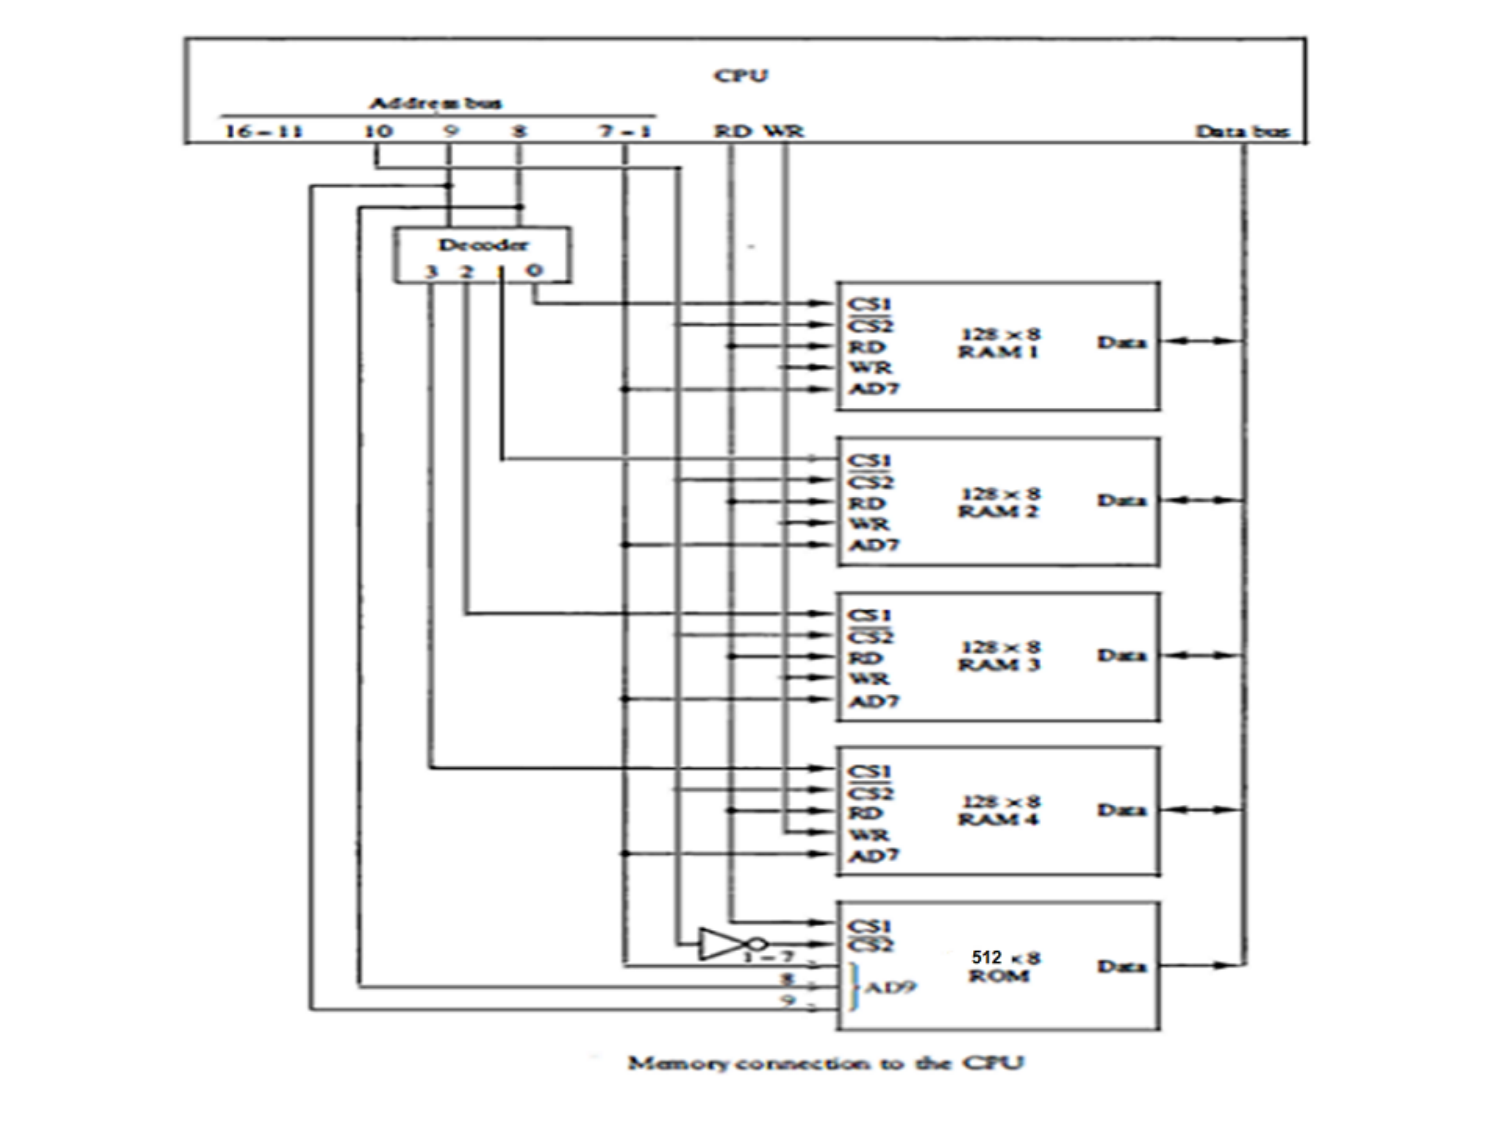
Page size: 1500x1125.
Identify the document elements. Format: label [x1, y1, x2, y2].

picture [159, 23, 1341, 1101]
